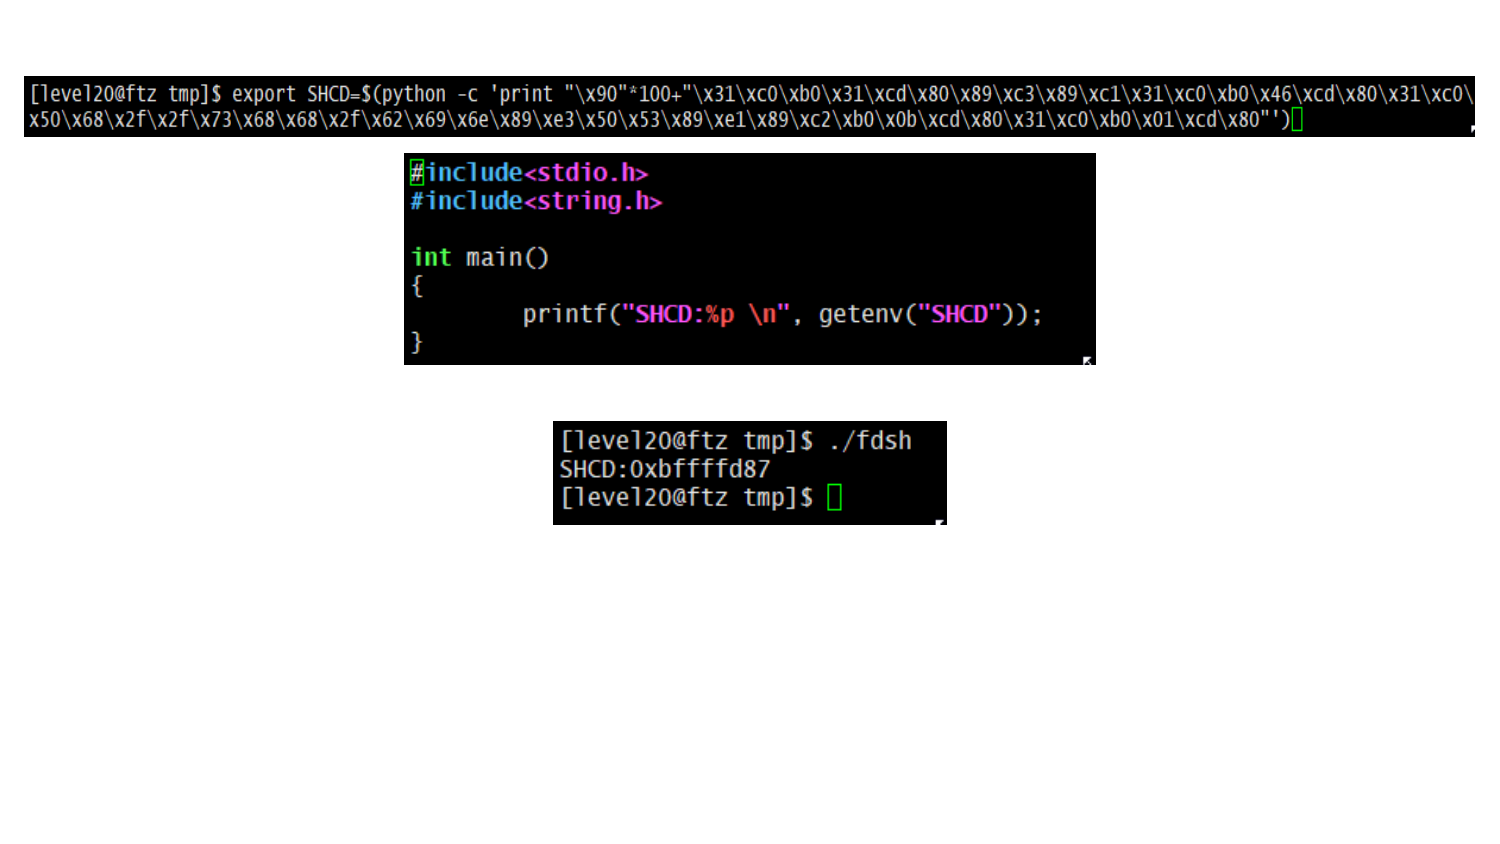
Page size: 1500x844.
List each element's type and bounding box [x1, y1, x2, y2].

picture [404, 153, 1096, 365]
picture [553, 421, 947, 526]
picture [24, 76, 1476, 137]
